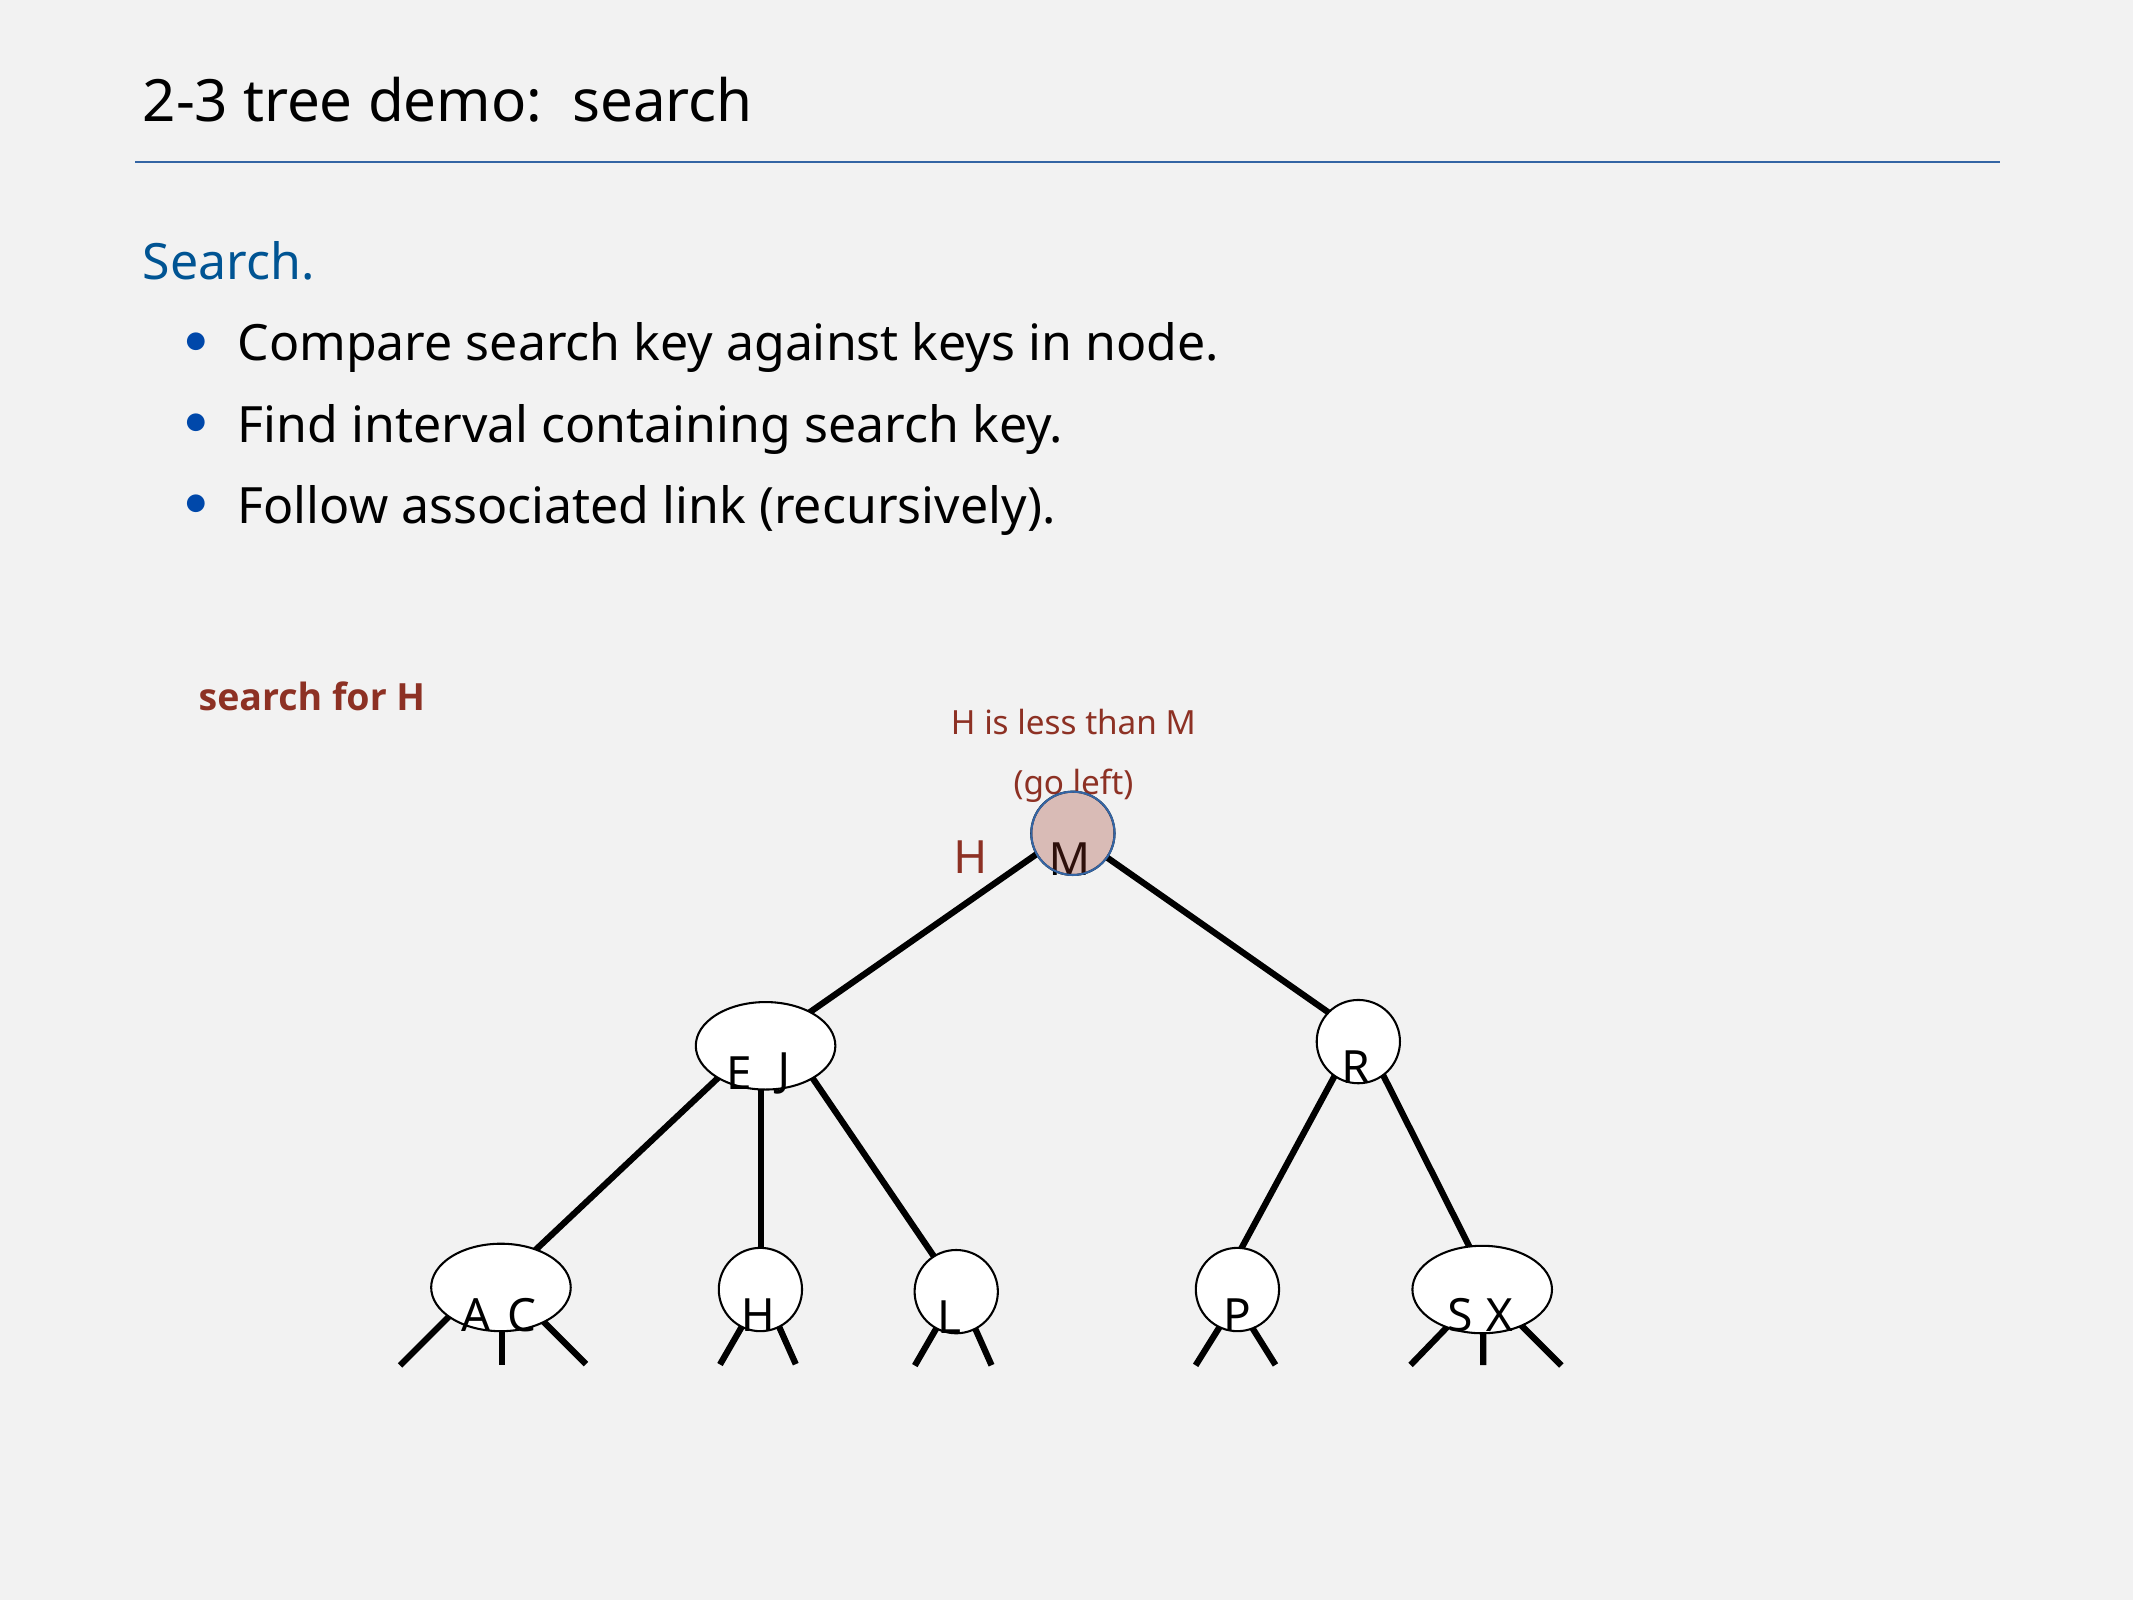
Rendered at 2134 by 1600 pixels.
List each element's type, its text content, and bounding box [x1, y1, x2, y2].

list Search. Compare search key against keys in node. Find interval containing search key. Follow associated link (recursively). [132, 207, 2001, 1543]
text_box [399, 791, 1562, 1366]
title 2-3 tree demo: search [132, 0, 2001, 134]
text_box search for H [188, 650, 436, 718]
text_box H is less than M (go left) [941, 681, 1207, 784]
